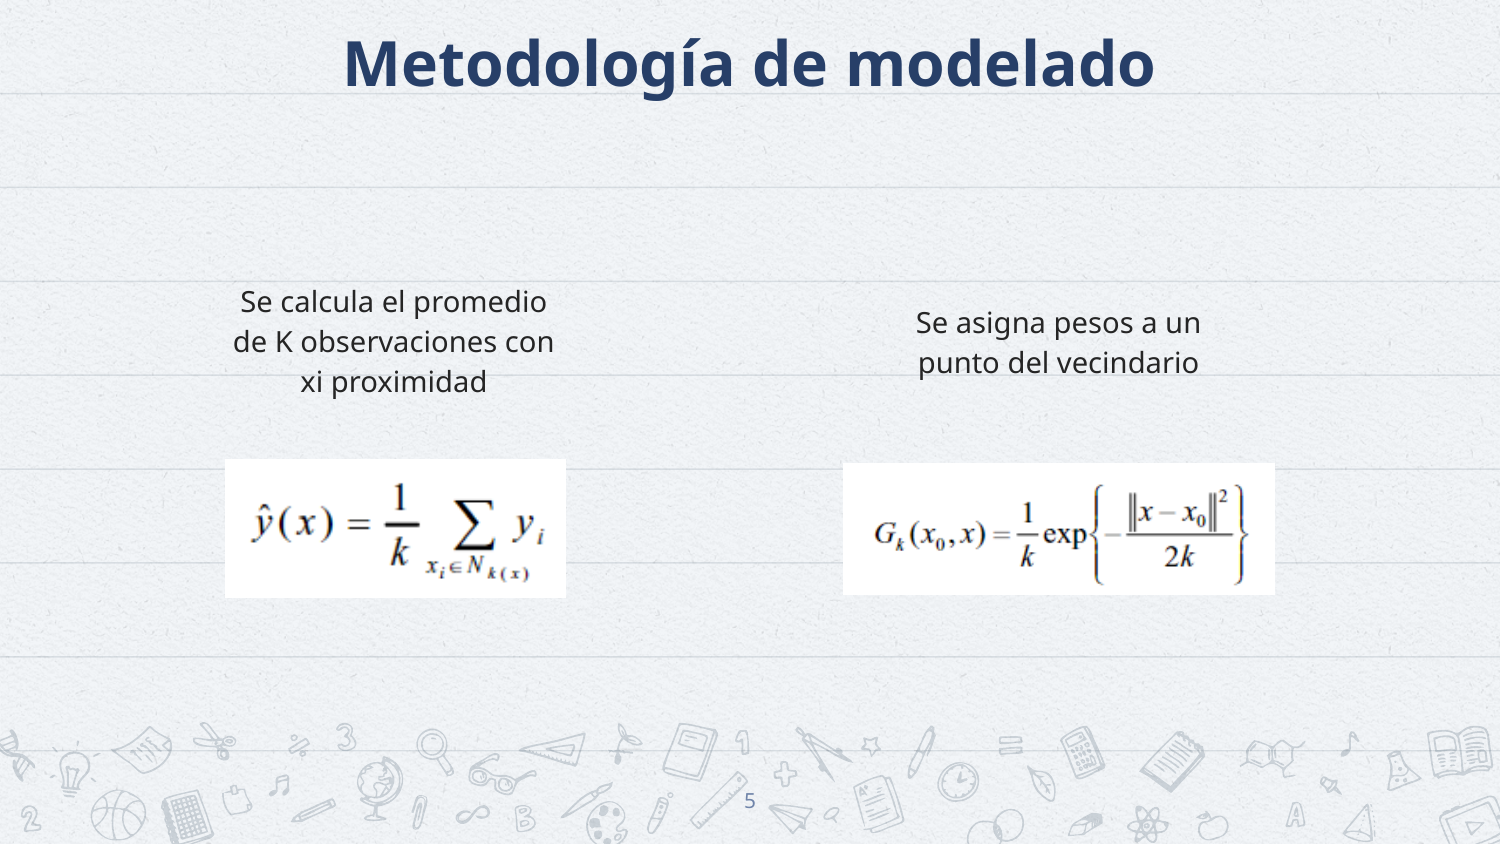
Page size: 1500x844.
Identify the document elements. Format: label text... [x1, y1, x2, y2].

list Se calcula el promedio de K observaciones con xi proximidad [222, 278, 566, 432]
picture [0, 0, 1500, 844]
slide_number 5 [705, 779, 795, 825]
title Metodología de modelado [168, 9, 1332, 100]
text_box Se asigna pesos a un punto del vecindario [889, 298, 1229, 411]
